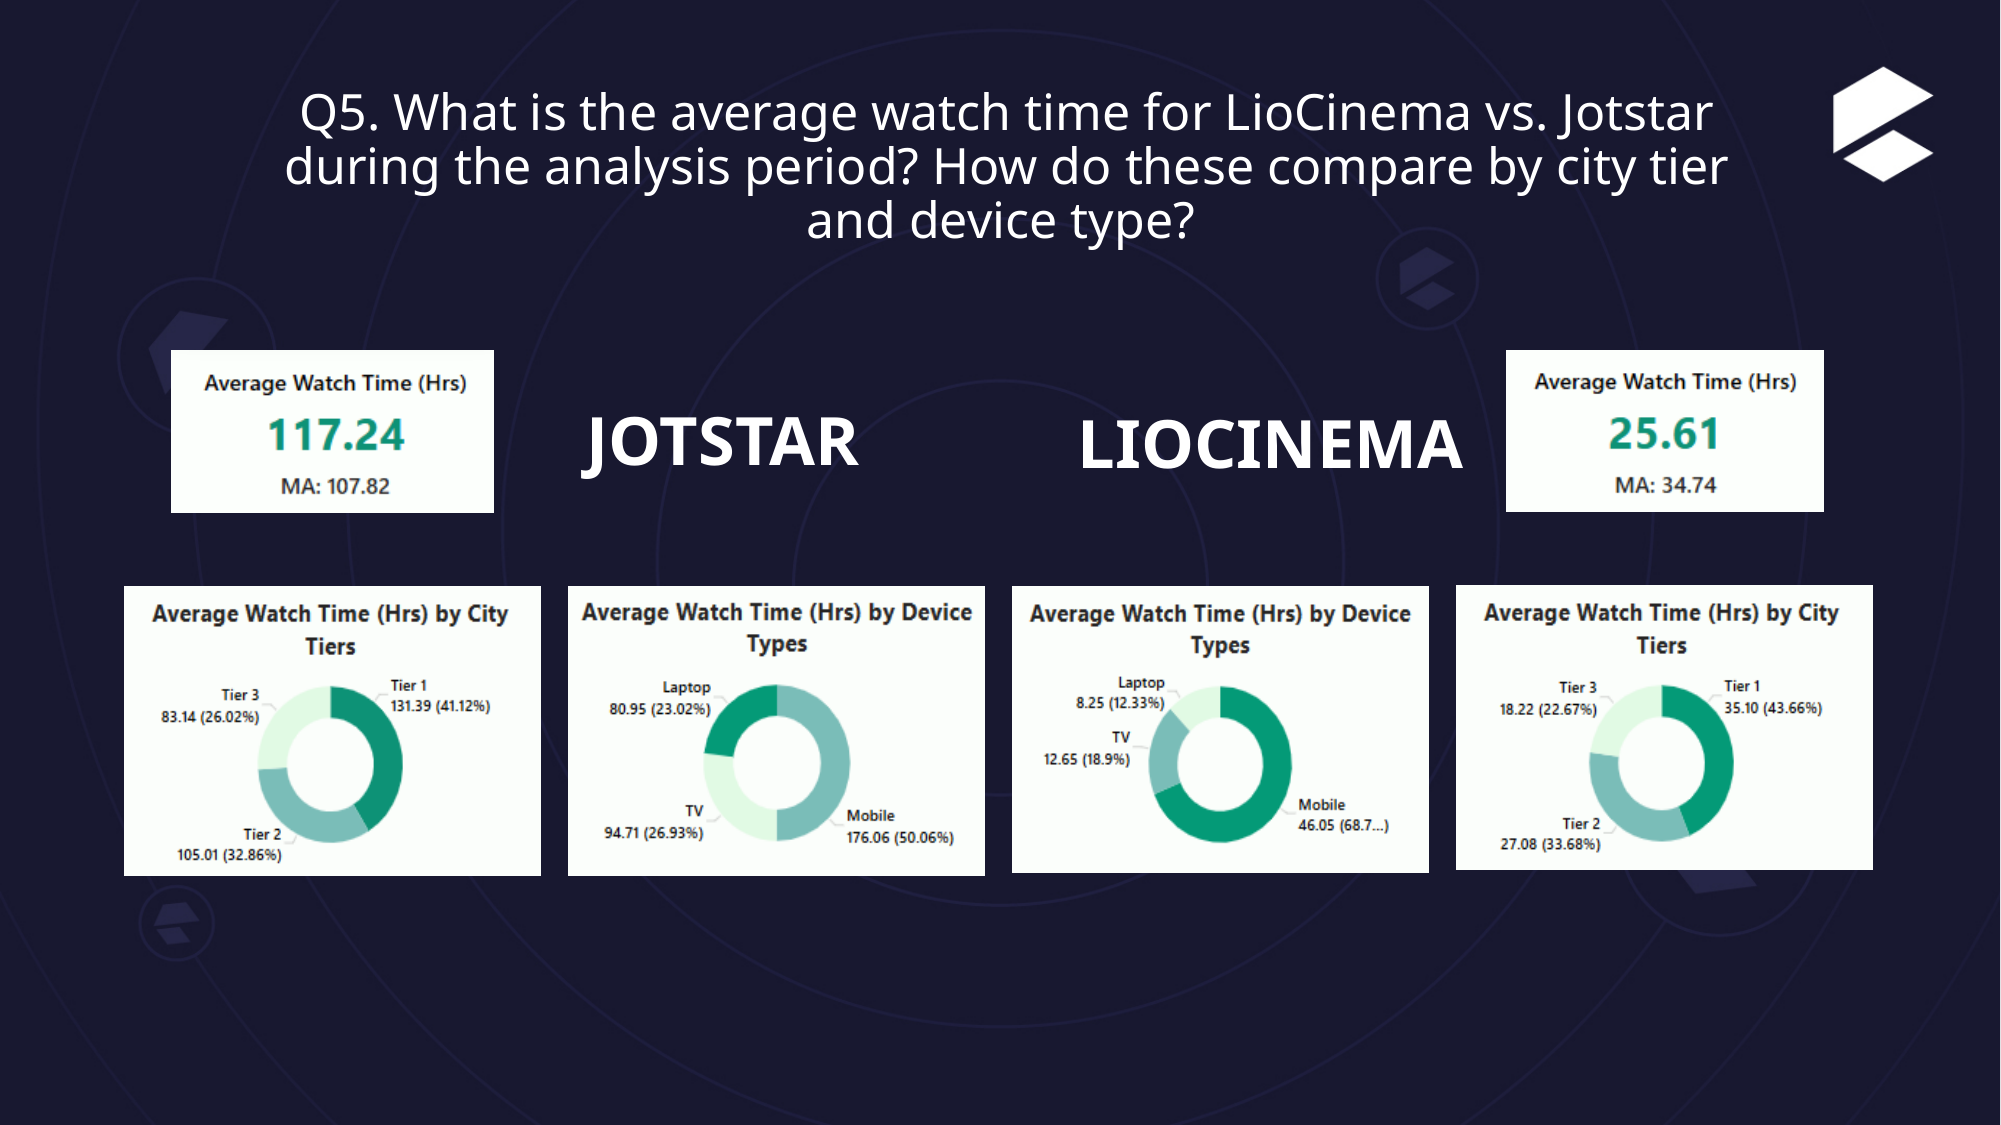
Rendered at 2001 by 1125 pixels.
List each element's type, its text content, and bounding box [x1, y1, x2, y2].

text_box LIOCINEMA [1057, 394, 1485, 490]
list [567, 586, 986, 877]
picture [0, 0, 2001, 1125]
text_box JOTSTAR [509, 391, 937, 487]
title Q5. What is the average watch time for LioCinema vs. Jotstar during the analysis period? How do these compare by city tier and device type? [219, 59, 1796, 278]
